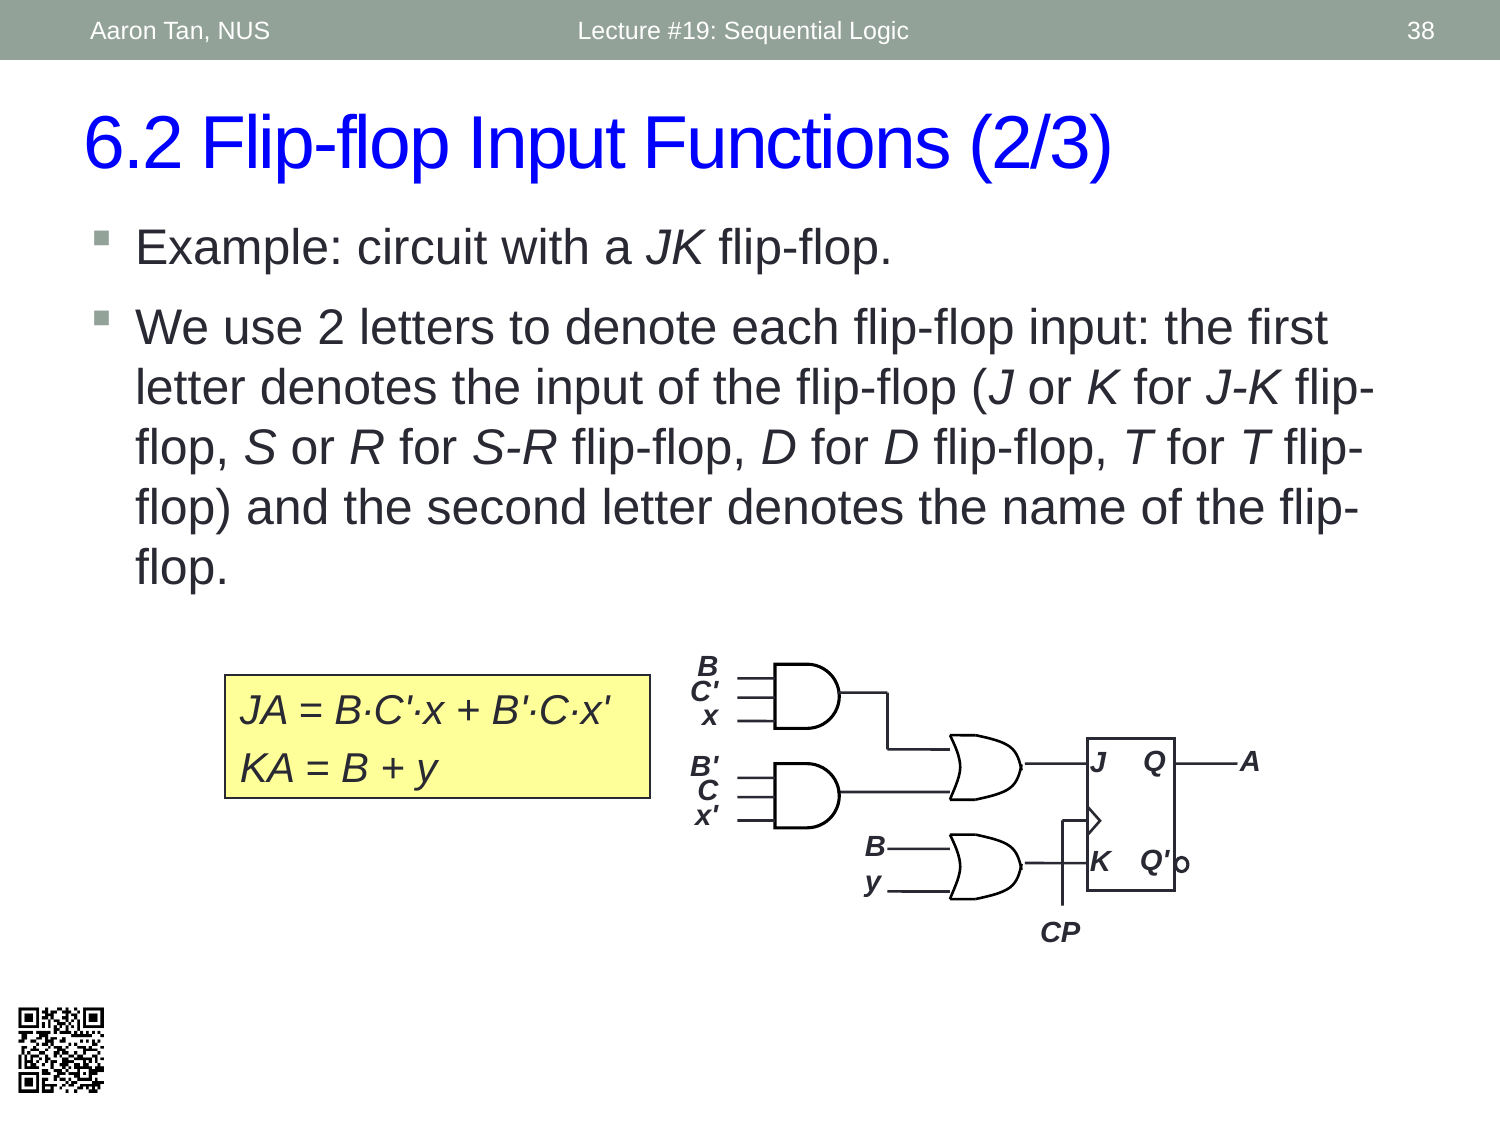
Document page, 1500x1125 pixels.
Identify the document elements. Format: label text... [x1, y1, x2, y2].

title 6.2 Flip-flop Input Functions (2/3) [68, 86, 1450, 192]
text_box JA = B∙C'∙x + B'∙C∙x' KA = B + y [225, 675, 650, 799]
text_box Example: circuit with a JK flip-flop. We use 2 letters to denote each flip-flop input: the first letter denotes the input of the flip-flop (J or K for J-K flip-flop, S or R for S-R flip-flop, D for D flip-flop, T for T flip-flop) and the second letter denotes the name of the flip-flop. [74, 206, 1425, 625]
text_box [674, 649, 1277, 963]
footer Lecture #19: Sequential Logic [562, 3, 1238, 57]
picture [12, 1001, 109, 1098]
slide_number Aaron Tan, NUS [75, 3, 550, 57]
slide_number 38 [1308, 3, 1450, 57]
